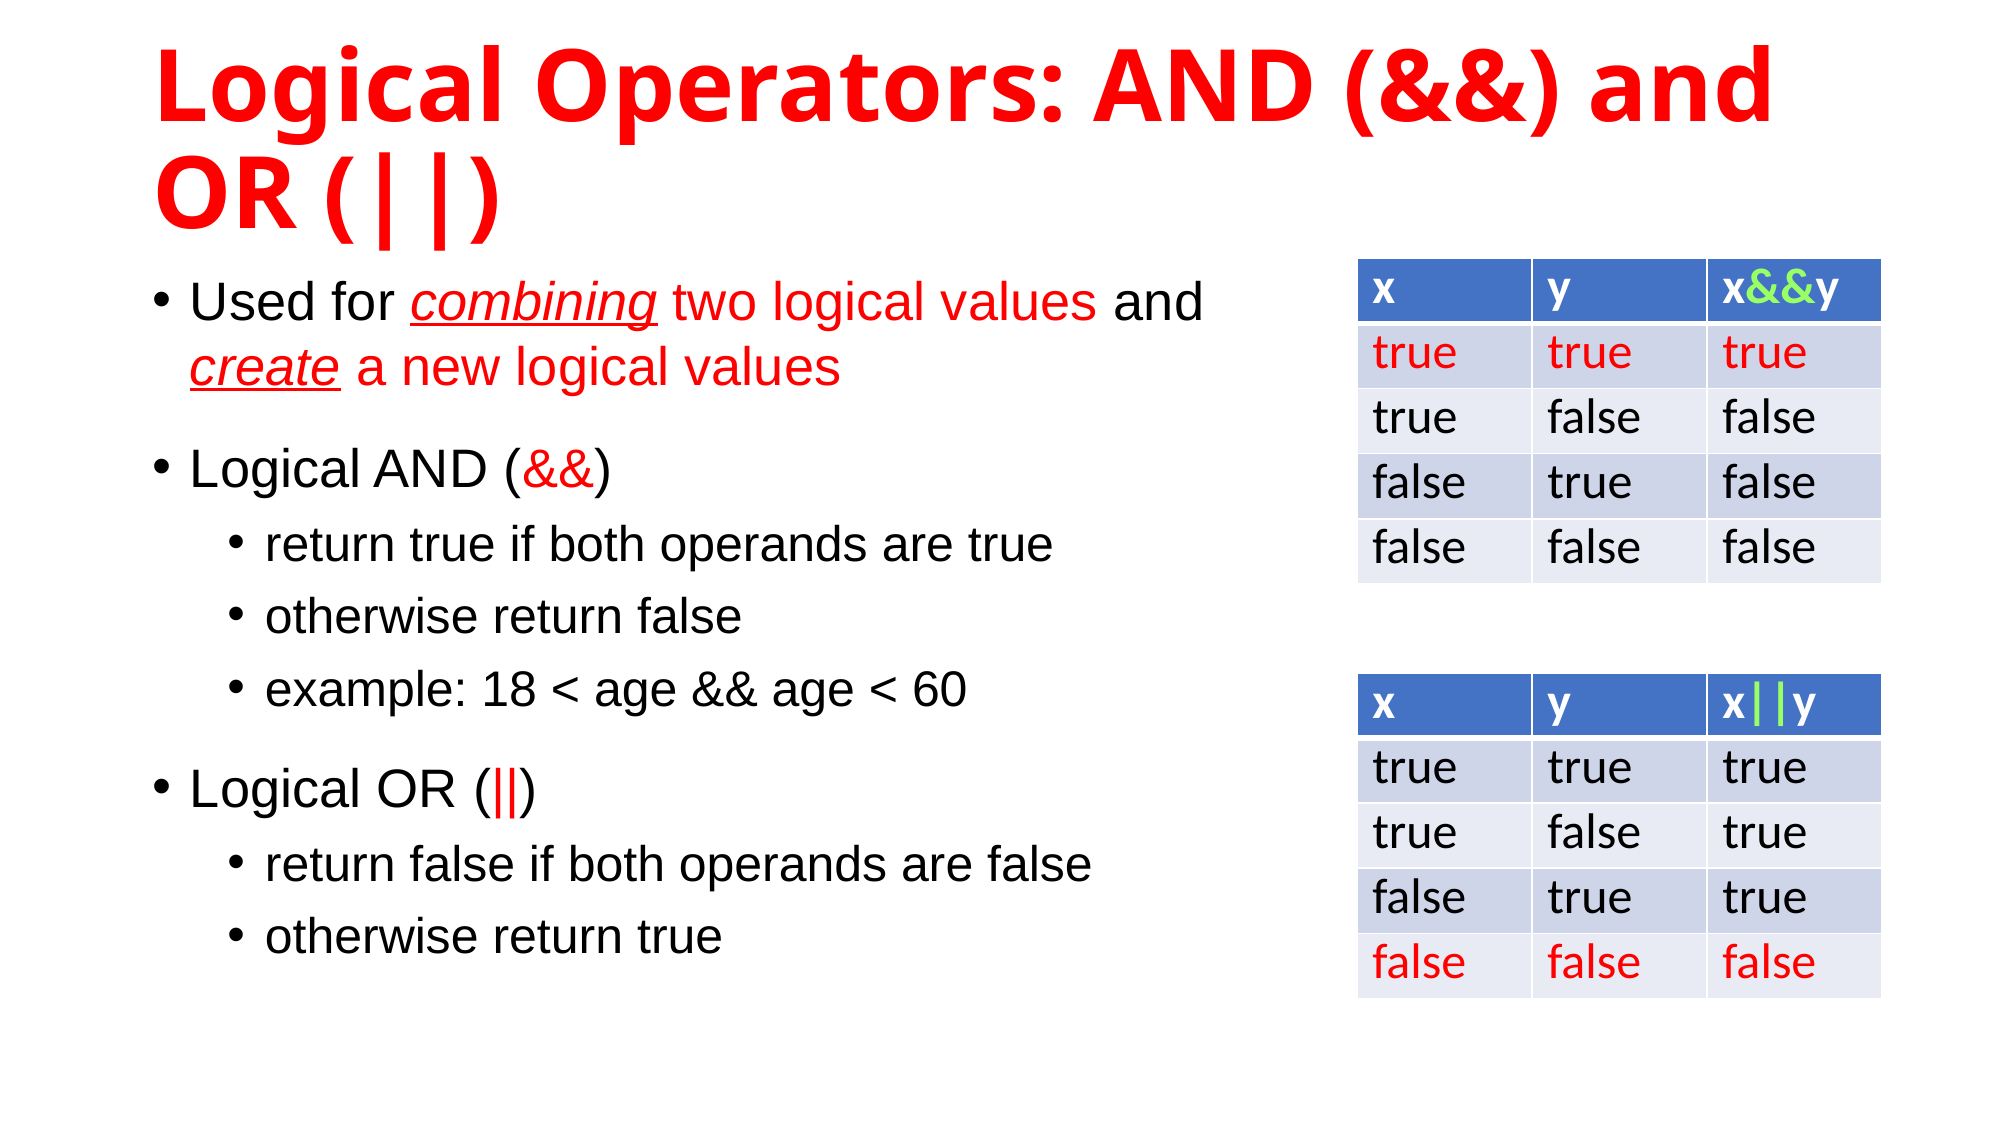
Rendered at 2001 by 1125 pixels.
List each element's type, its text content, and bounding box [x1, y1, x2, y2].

table_cell true [1533, 869, 1706, 933]
list Used for combining two logical values and create a new logical values Logical AND (&&) return true if both operands are true otherwise return false example: 18 < age && age < 60 Logical OR (||) return false if both operands are false otherwise return true [137, 258, 1257, 1102]
table_header y [1533, 674, 1706, 735]
table_header y [1533, 259, 1706, 321]
table_cell false [1533, 934, 1706, 998]
table_cell false [1533, 389, 1706, 453]
table_cell false [1358, 869, 1531, 933]
table_cell false [1708, 934, 1881, 998]
table_cell false [1708, 454, 1881, 518]
table_cell true [1533, 326, 1706, 388]
table_cell true [1708, 869, 1881, 933]
table_header x||y [1708, 674, 1881, 735]
table_cell false [1708, 389, 1881, 453]
table_header x [1358, 259, 1531, 321]
title Logical Operators: AND (&&) and OR (||) [137, 59, 1863, 226]
table_cell true [1708, 326, 1881, 388]
table_header x [1358, 674, 1531, 735]
table_cell true [1708, 804, 1881, 867]
table_cell true [1708, 741, 1881, 802]
table_cell false [1708, 520, 1881, 583]
table_cell false [1533, 520, 1706, 583]
table_cell true [1358, 326, 1531, 388]
table_cell false [1358, 520, 1531, 583]
table_cell true [1358, 741, 1531, 802]
table_cell true [1533, 741, 1706, 802]
table_cell false [1533, 804, 1706, 867]
table_cell false [1358, 454, 1531, 518]
table_header x&&y [1708, 259, 1881, 321]
table_cell true [1358, 804, 1531, 867]
table_cell true [1358, 389, 1531, 453]
table_cell true [1533, 454, 1706, 518]
table_cell false [1358, 934, 1531, 998]
